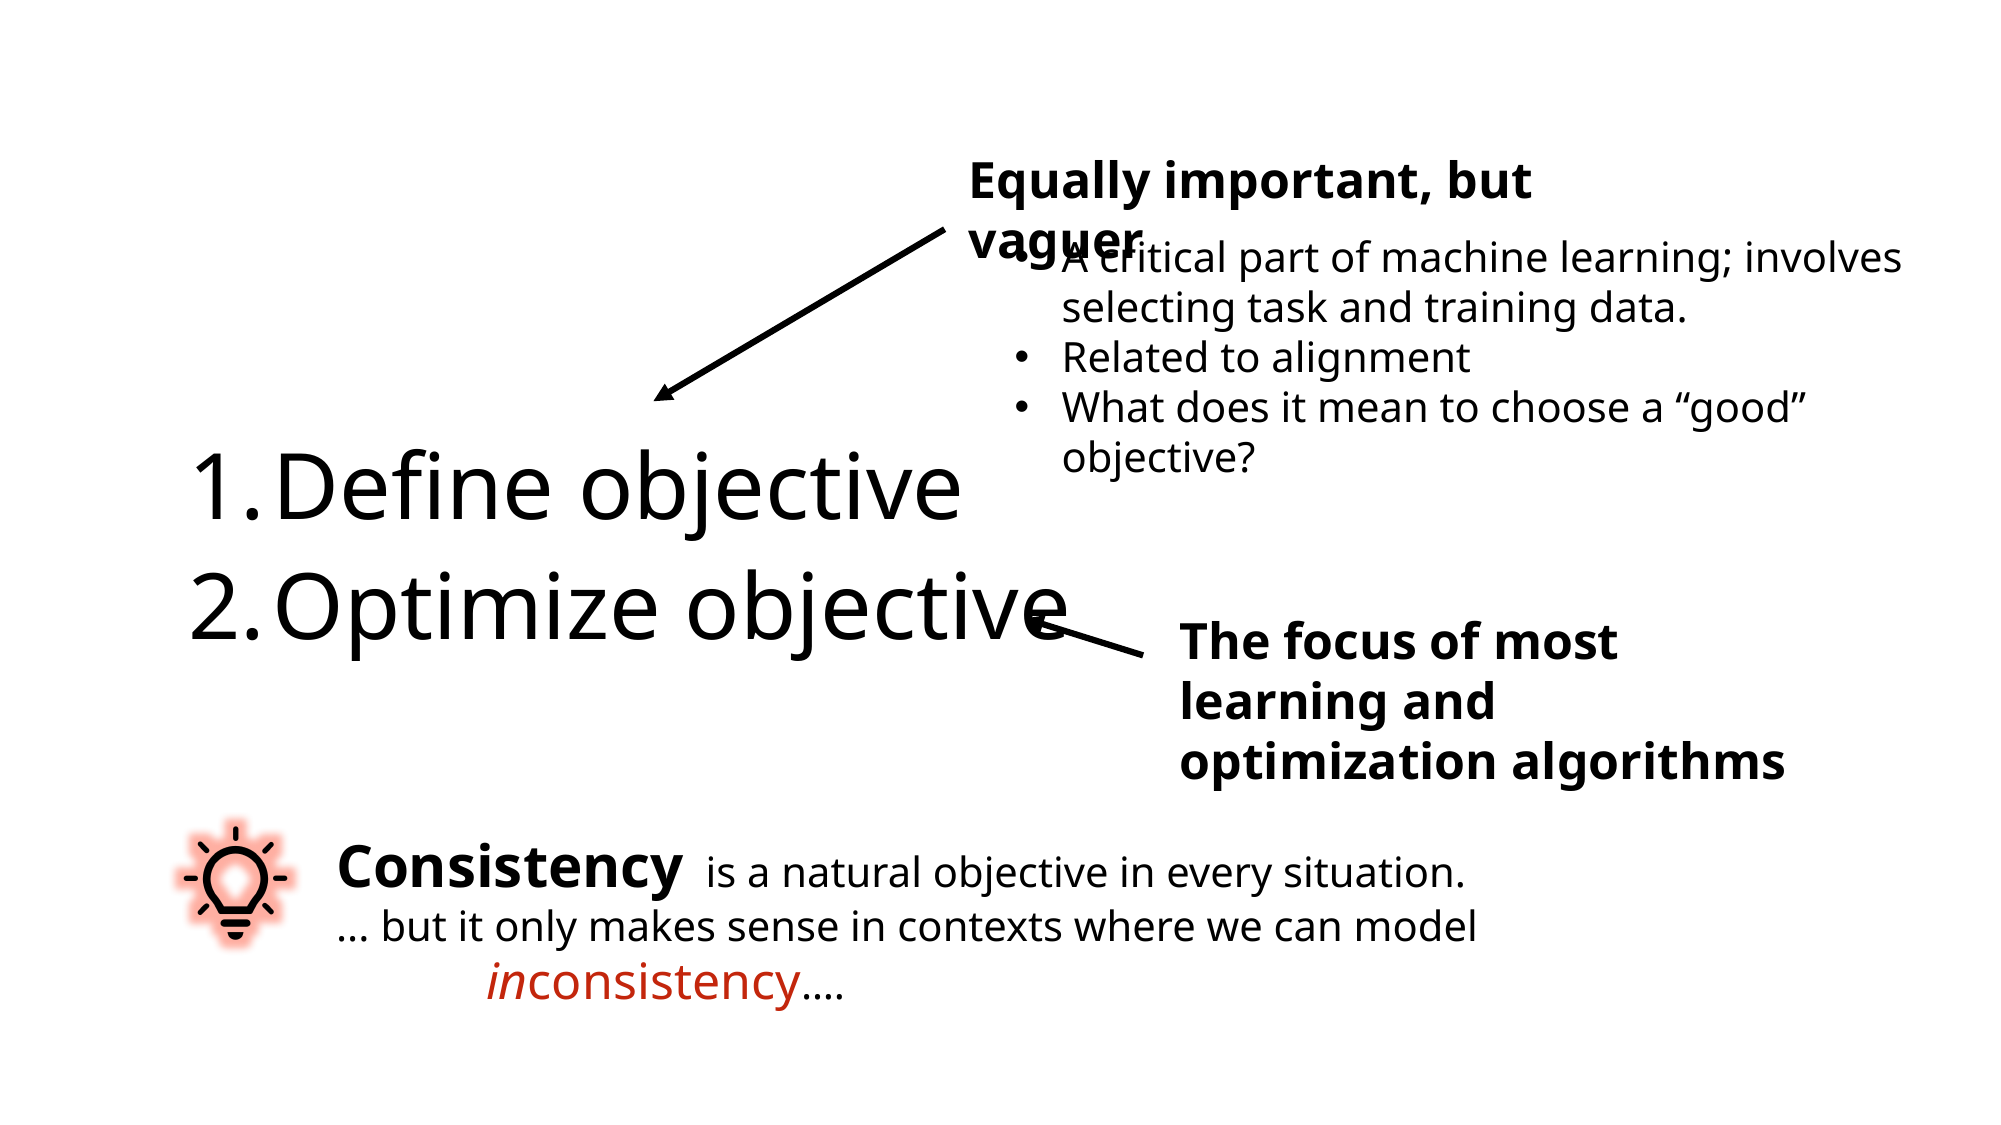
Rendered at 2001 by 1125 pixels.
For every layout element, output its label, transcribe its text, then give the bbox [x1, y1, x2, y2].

text_box The focus of most learning and optimization algorithms [1164, 602, 1807, 798]
text_box Equally important, but vaguer [954, 141, 1682, 277]
list Define objective Optimize objective [173, 432, 1105, 717]
text_box Consistency is a natural objective in every situation. ... but it only makes sense in contexts where we can model inconsistency…. [321, 821, 1548, 1017]
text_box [1024, 618, 1144, 656]
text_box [653, 229, 945, 402]
picture [172, 821, 298, 947]
text_box A critical part of machine learning; involves selecting task and training data. Related to alignment What does it mean to choose a “good” objective? [999, 223, 1972, 489]
